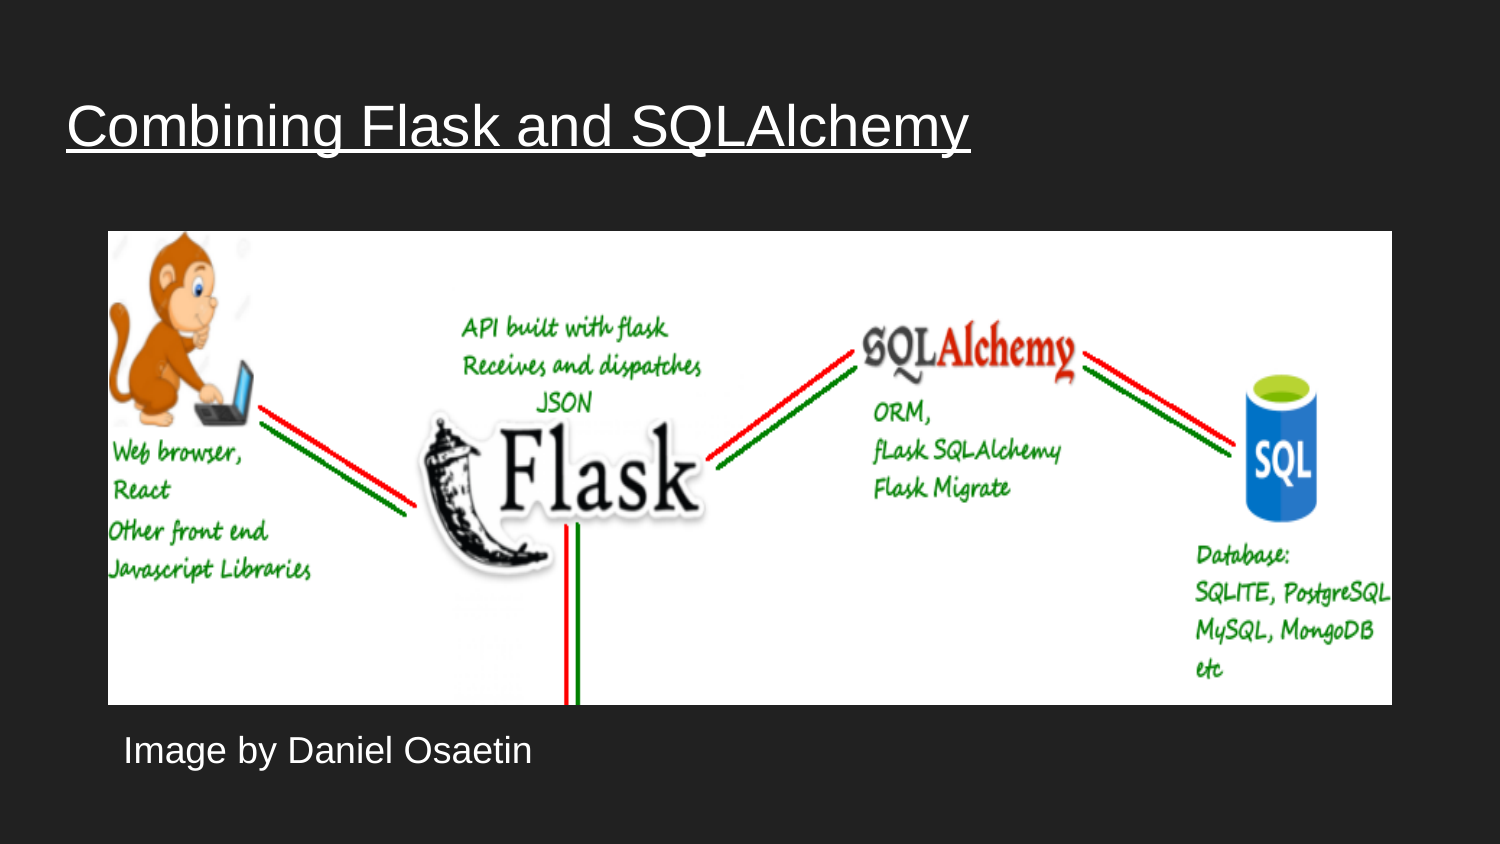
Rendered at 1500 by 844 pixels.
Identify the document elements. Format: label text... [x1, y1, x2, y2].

title Combining Flask and SQLAlchemy [51, 72, 1449, 167]
picture [107, 231, 1392, 705]
list Image by Daniel Osaetin [108, 712, 1288, 799]
